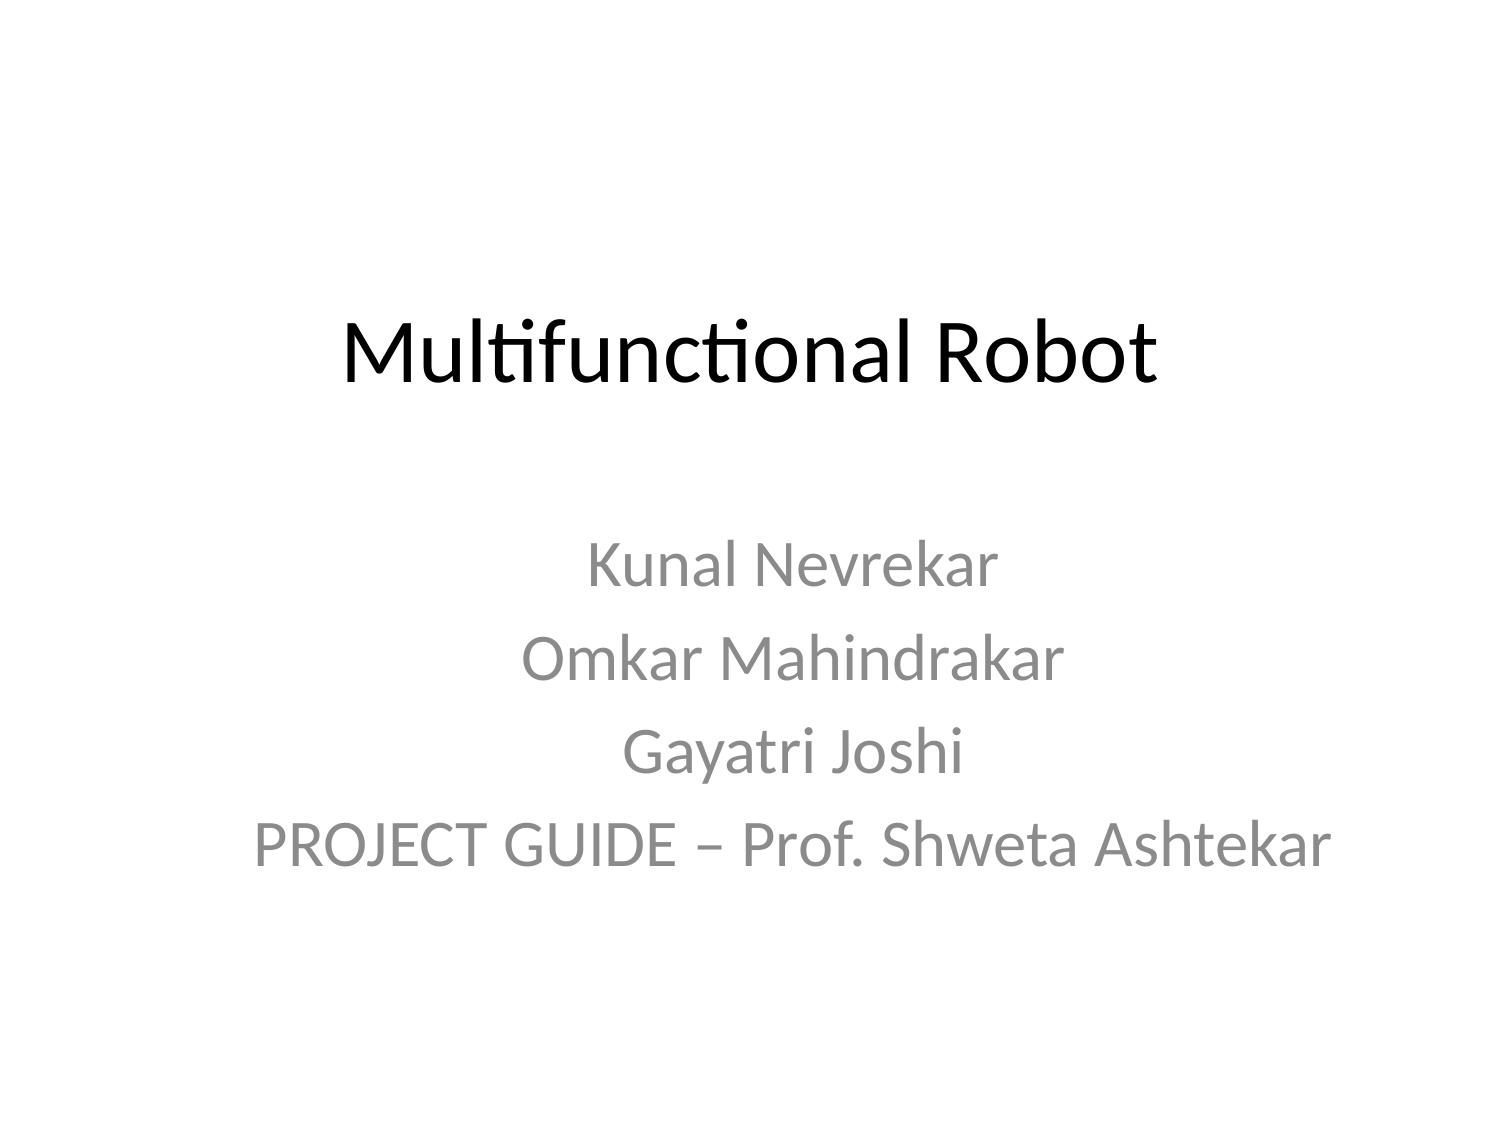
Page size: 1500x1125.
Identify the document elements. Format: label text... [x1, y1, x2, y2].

subtitle Kunal Nevrekar Omkar Mahindrakar Gayatri Joshi PROJECT GUIDE – Prof. Shweta Ashtekar [225, 512, 1363, 988]
title Multifunctional Robot [112, 224, 1388, 467]
